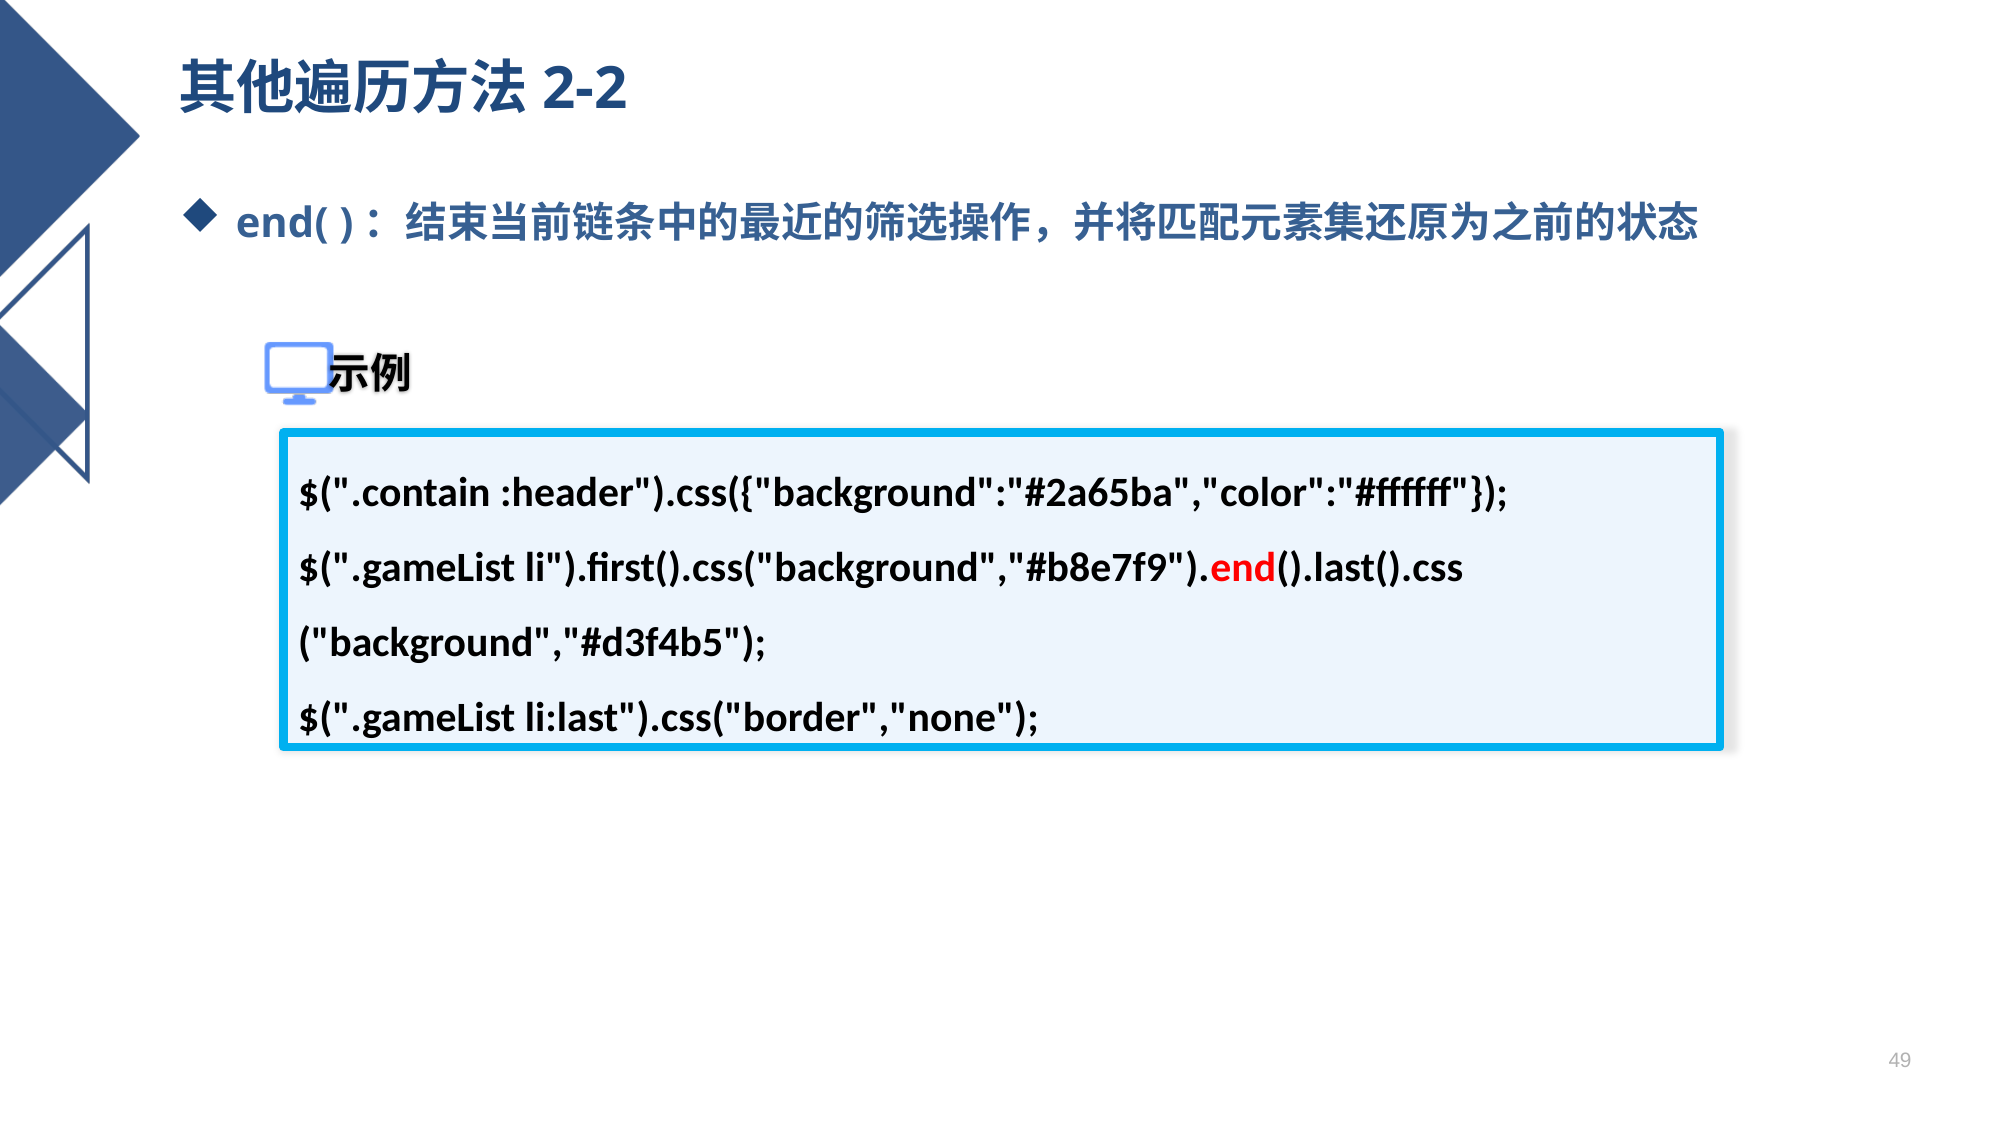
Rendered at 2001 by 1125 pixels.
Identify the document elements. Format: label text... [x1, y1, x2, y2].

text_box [263, 337, 429, 407]
slide_number 49 [1851, 1029, 1949, 1090]
list end( )：结束当前链条中的最近的筛选操作，并将匹配元素集还原为之前的状态 [166, 178, 1915, 1032]
text_box $(".contain :header").css({"background":"#2a65ba","color":"#ffffff"}); $(".gameList li").first().css("background","#b8e7f9").end().last().css ("background","#d3f4b5"); $(".gameList li:last").css("border","none"); [283, 432, 1720, 748]
title 其他遍历方法2-2 [165, 35, 1914, 136]
picture [0, 0, 140, 595]
